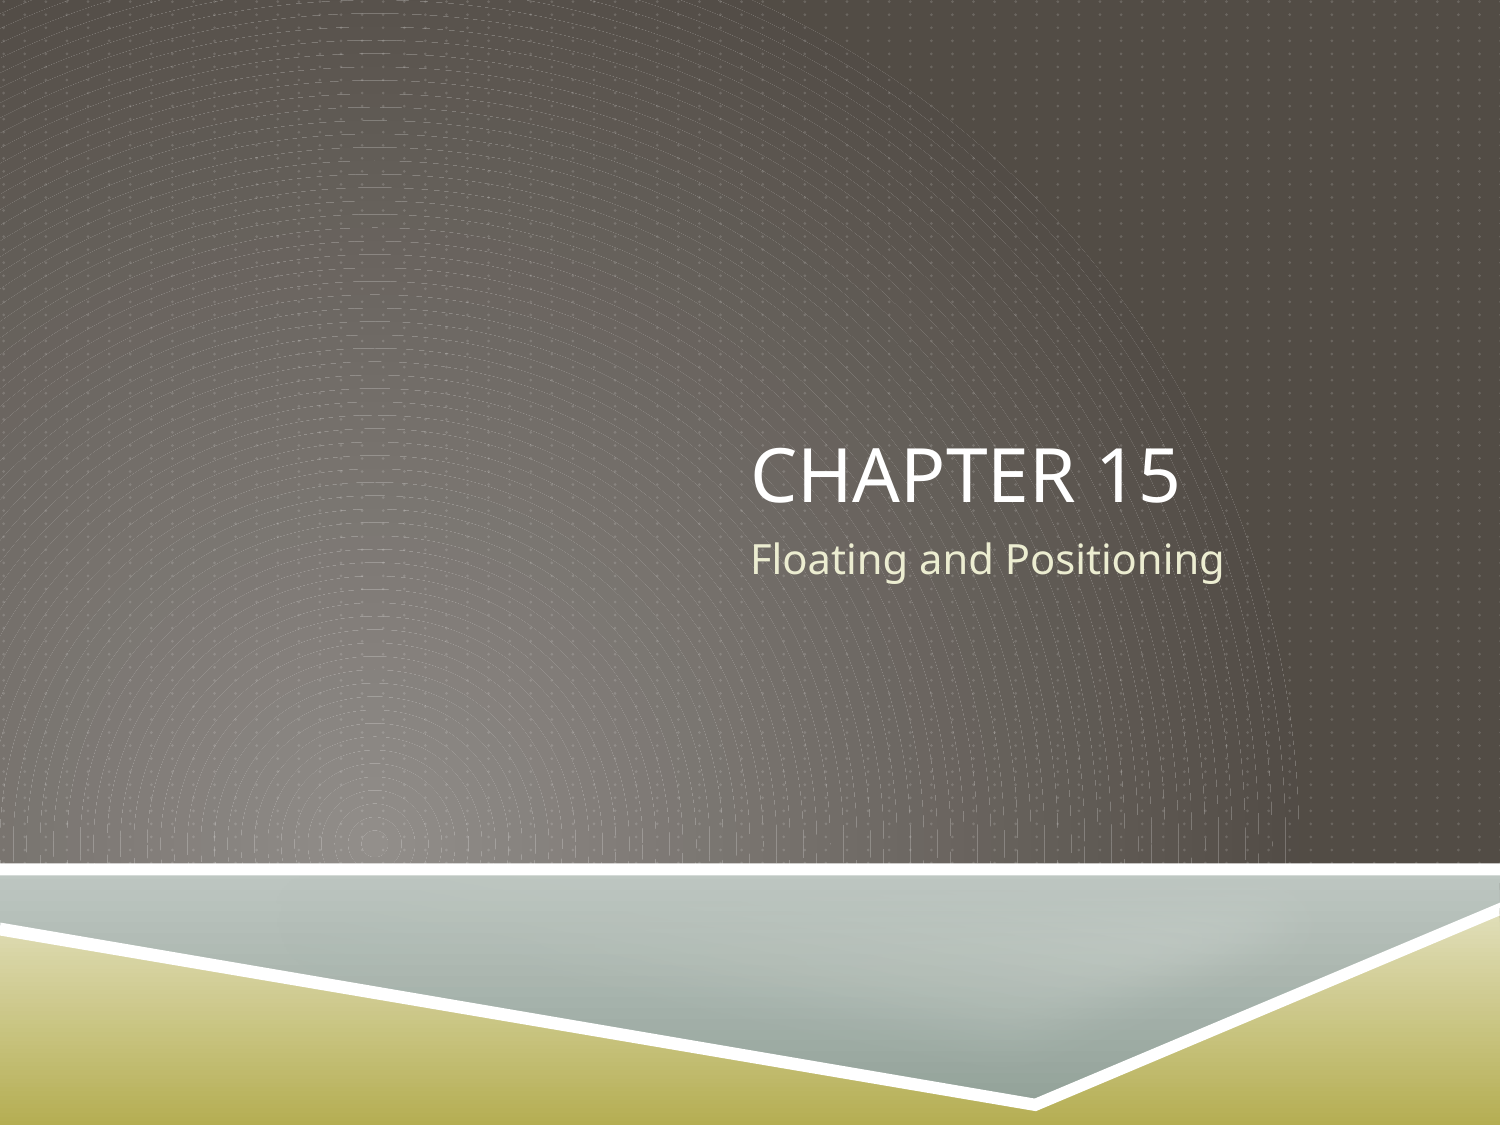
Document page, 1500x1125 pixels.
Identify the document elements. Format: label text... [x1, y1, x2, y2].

title Chapter 15 [750, 275, 1388, 525]
subtitle Floating and Positioning [750, 525, 1388, 825]
